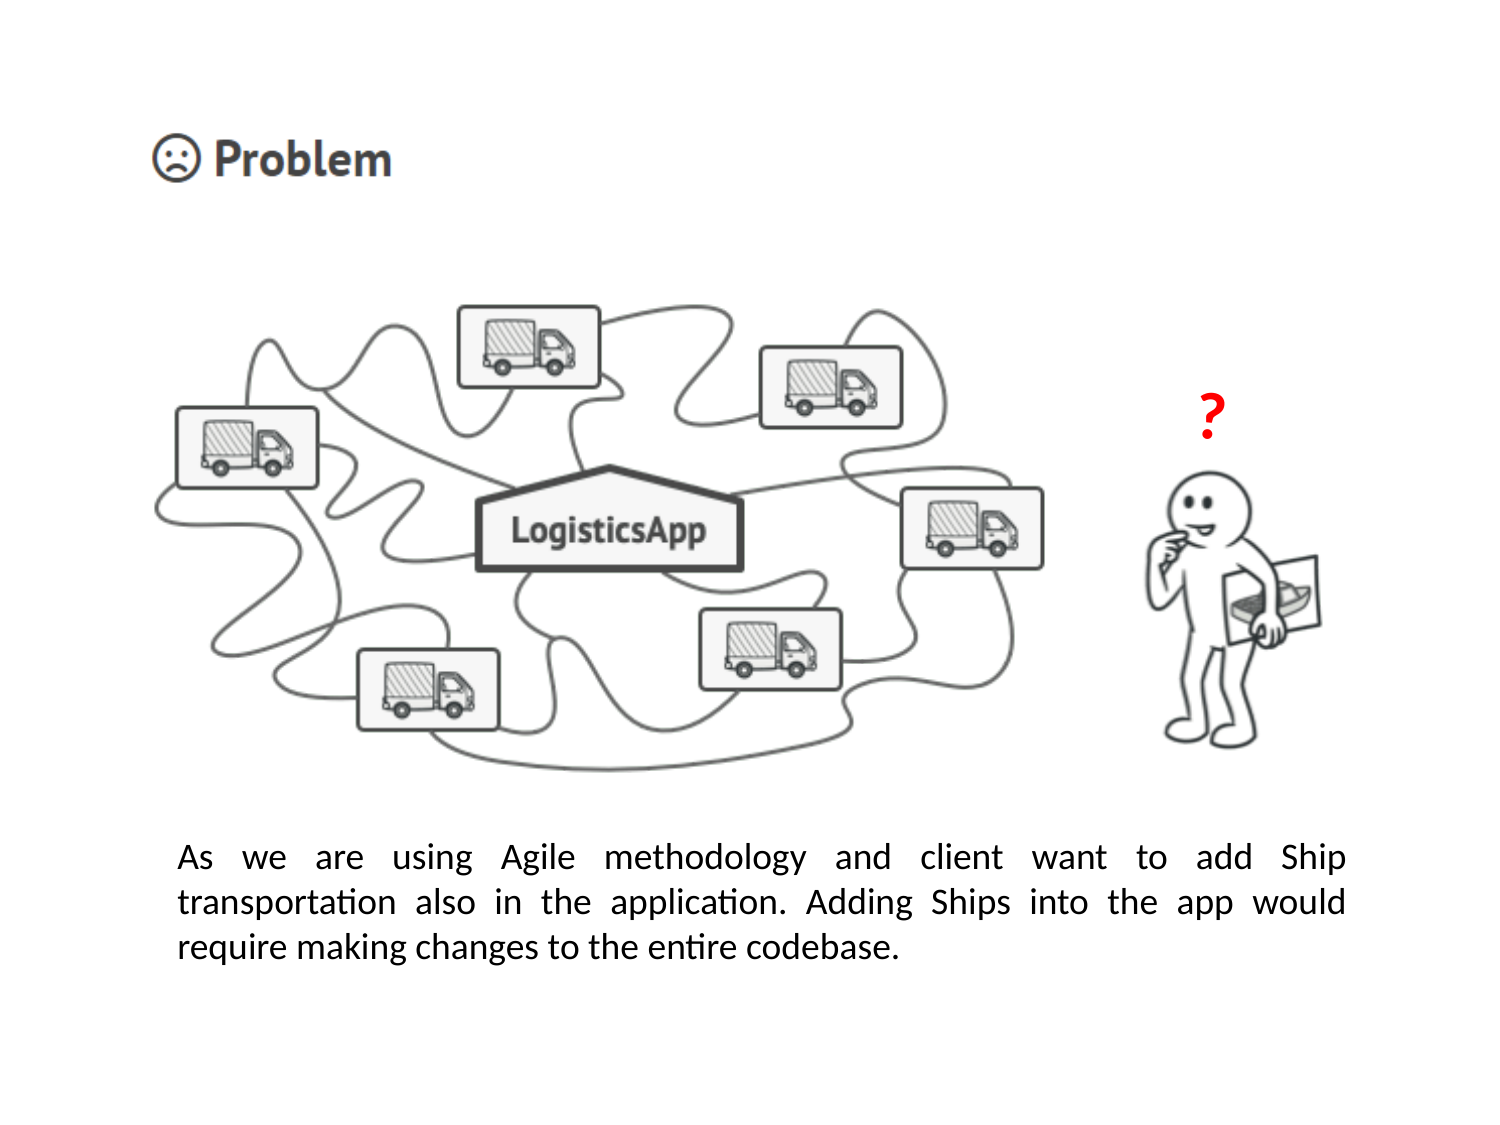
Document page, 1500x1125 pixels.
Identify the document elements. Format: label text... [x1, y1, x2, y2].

picture [137, 124, 401, 194]
picture [137, 287, 1346, 791]
text_box As we are using Agile methodology and client want to add Ship transportation also in the application. Adding Ships into the app would require making changes to the entire codebase. [162, 824, 1363, 975]
